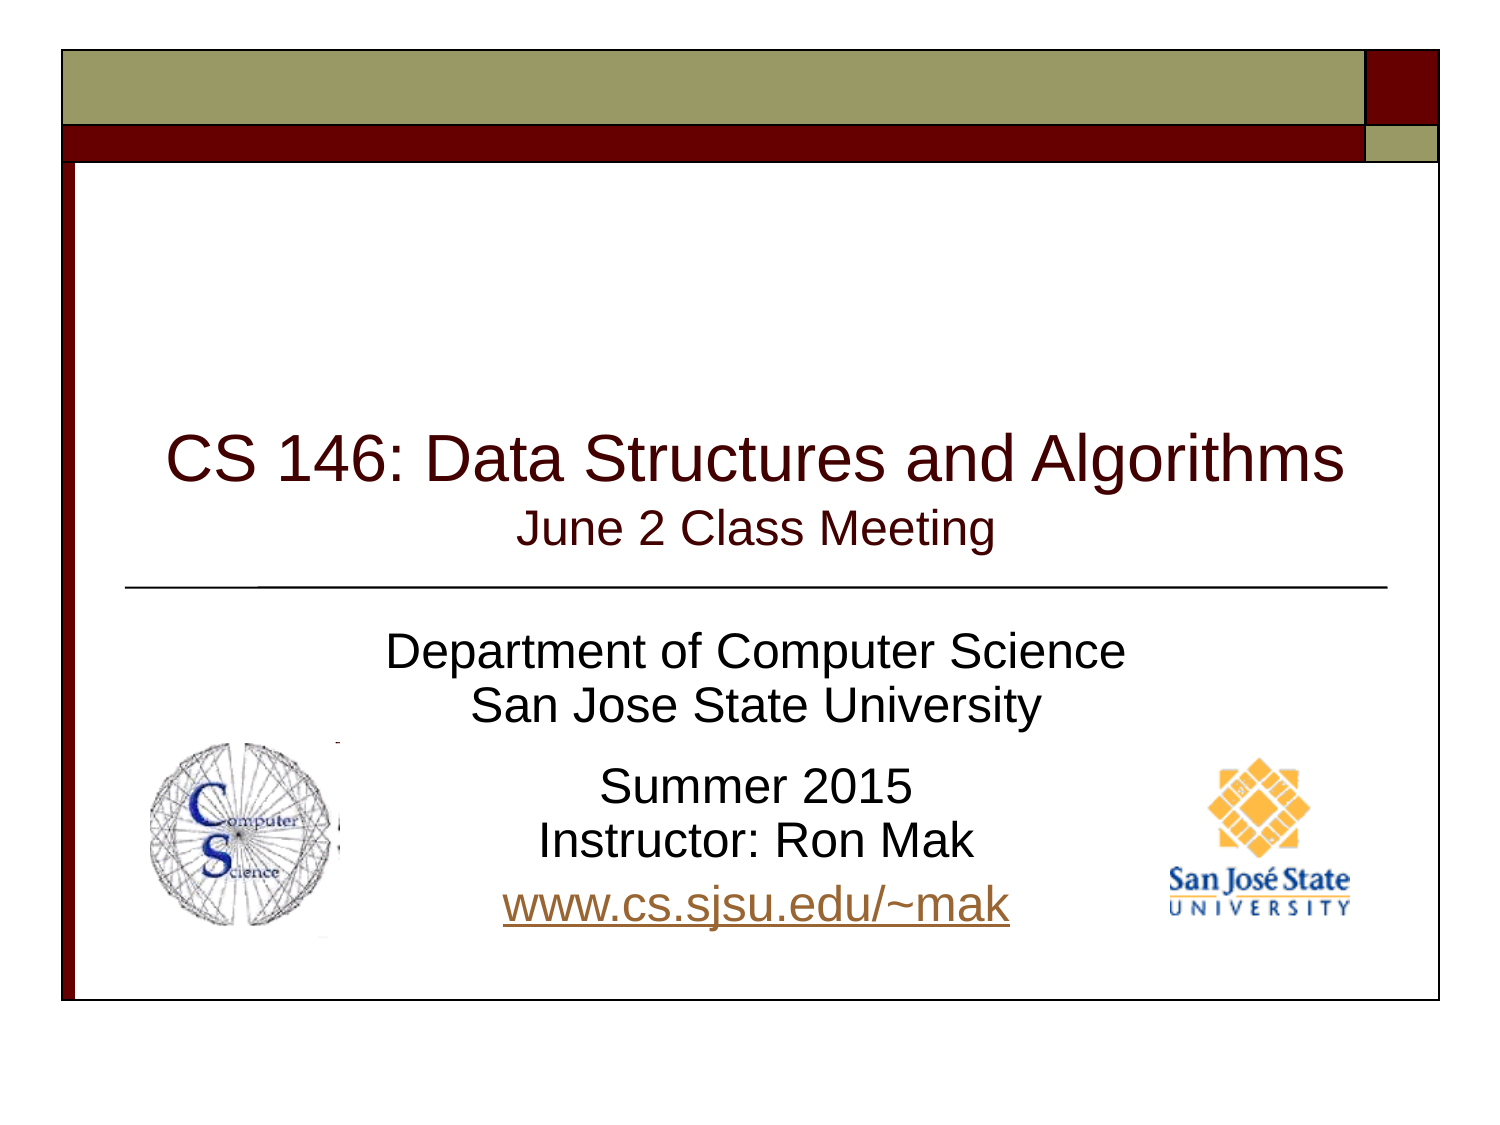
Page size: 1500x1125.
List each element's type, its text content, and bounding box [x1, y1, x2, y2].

title CS 146: Data Structures and Algorithms June 2 Class Meeting [125, 224, 1388, 563]
picture [1169, 752, 1351, 923]
picture [149, 742, 340, 938]
subtitle Department of Computer Science San Jose State University Summer 2015 Instructor: Ron Mak www.cs.sjsu.edu/~mak [125, 617, 1388, 956]
